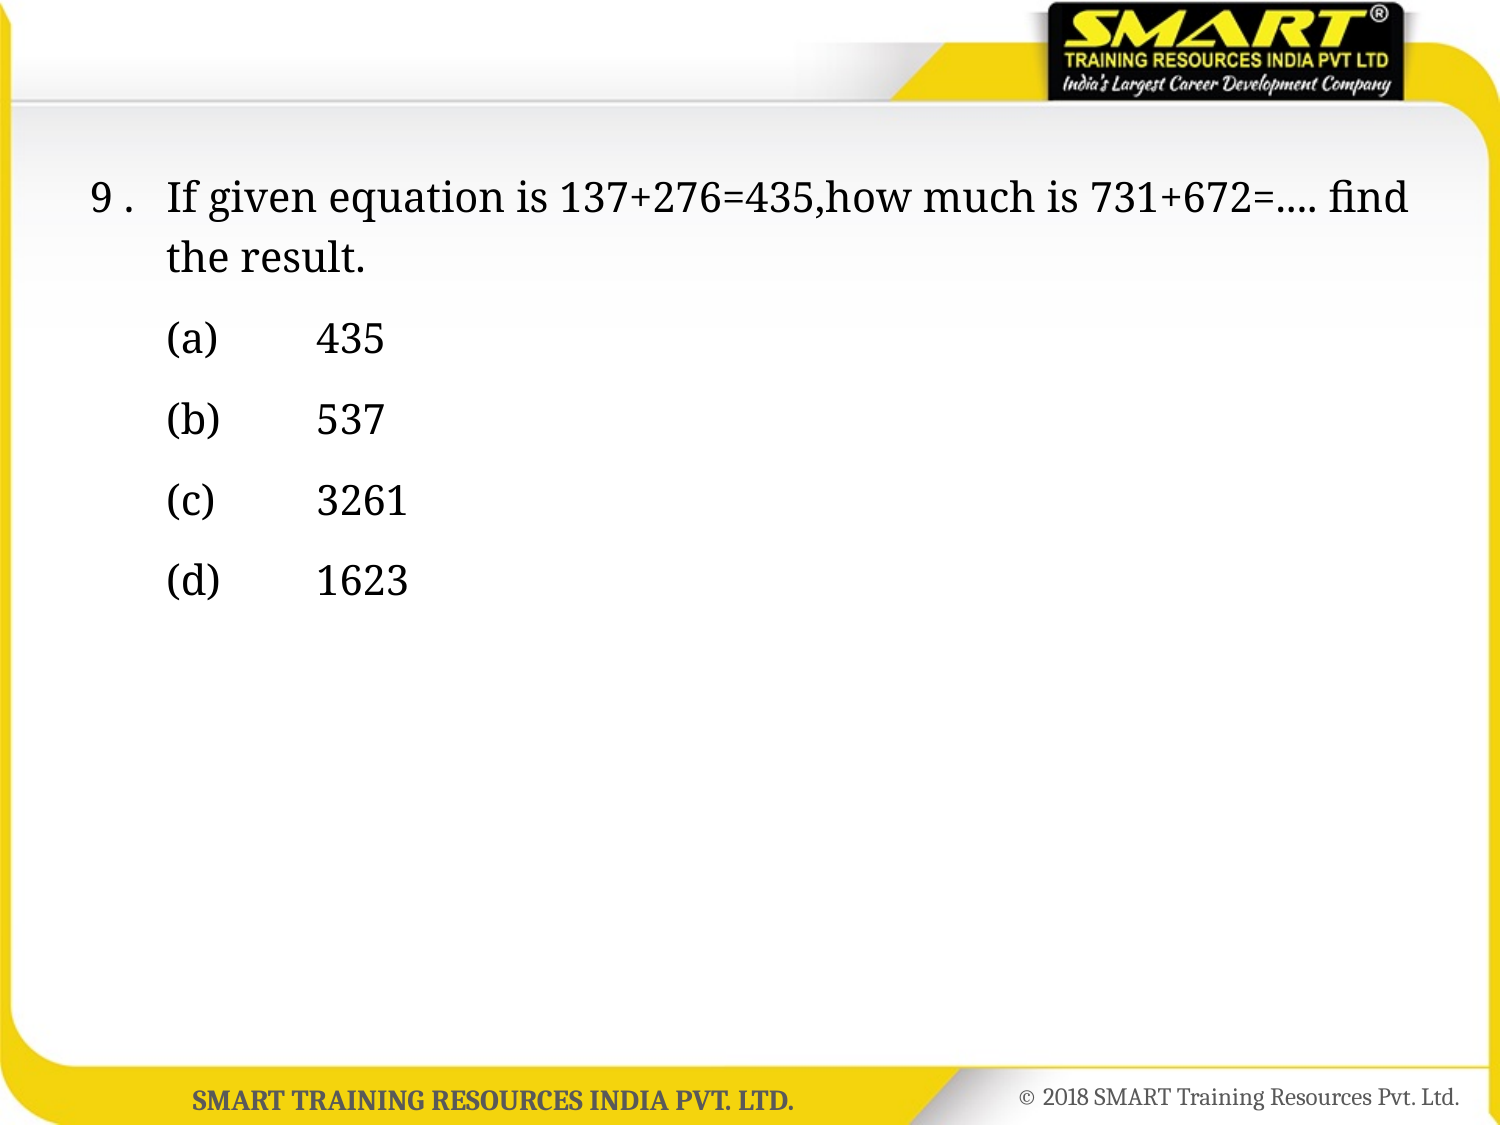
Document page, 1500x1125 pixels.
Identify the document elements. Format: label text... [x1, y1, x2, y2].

text_box 9 . If given equation is 137+276=435,how much is 731+672=.... find the result. (a) 435 (b) 537 (c) 3261 (d) 1623 [74, 153, 1425, 612]
picture [0, 0, 1500, 1125]
